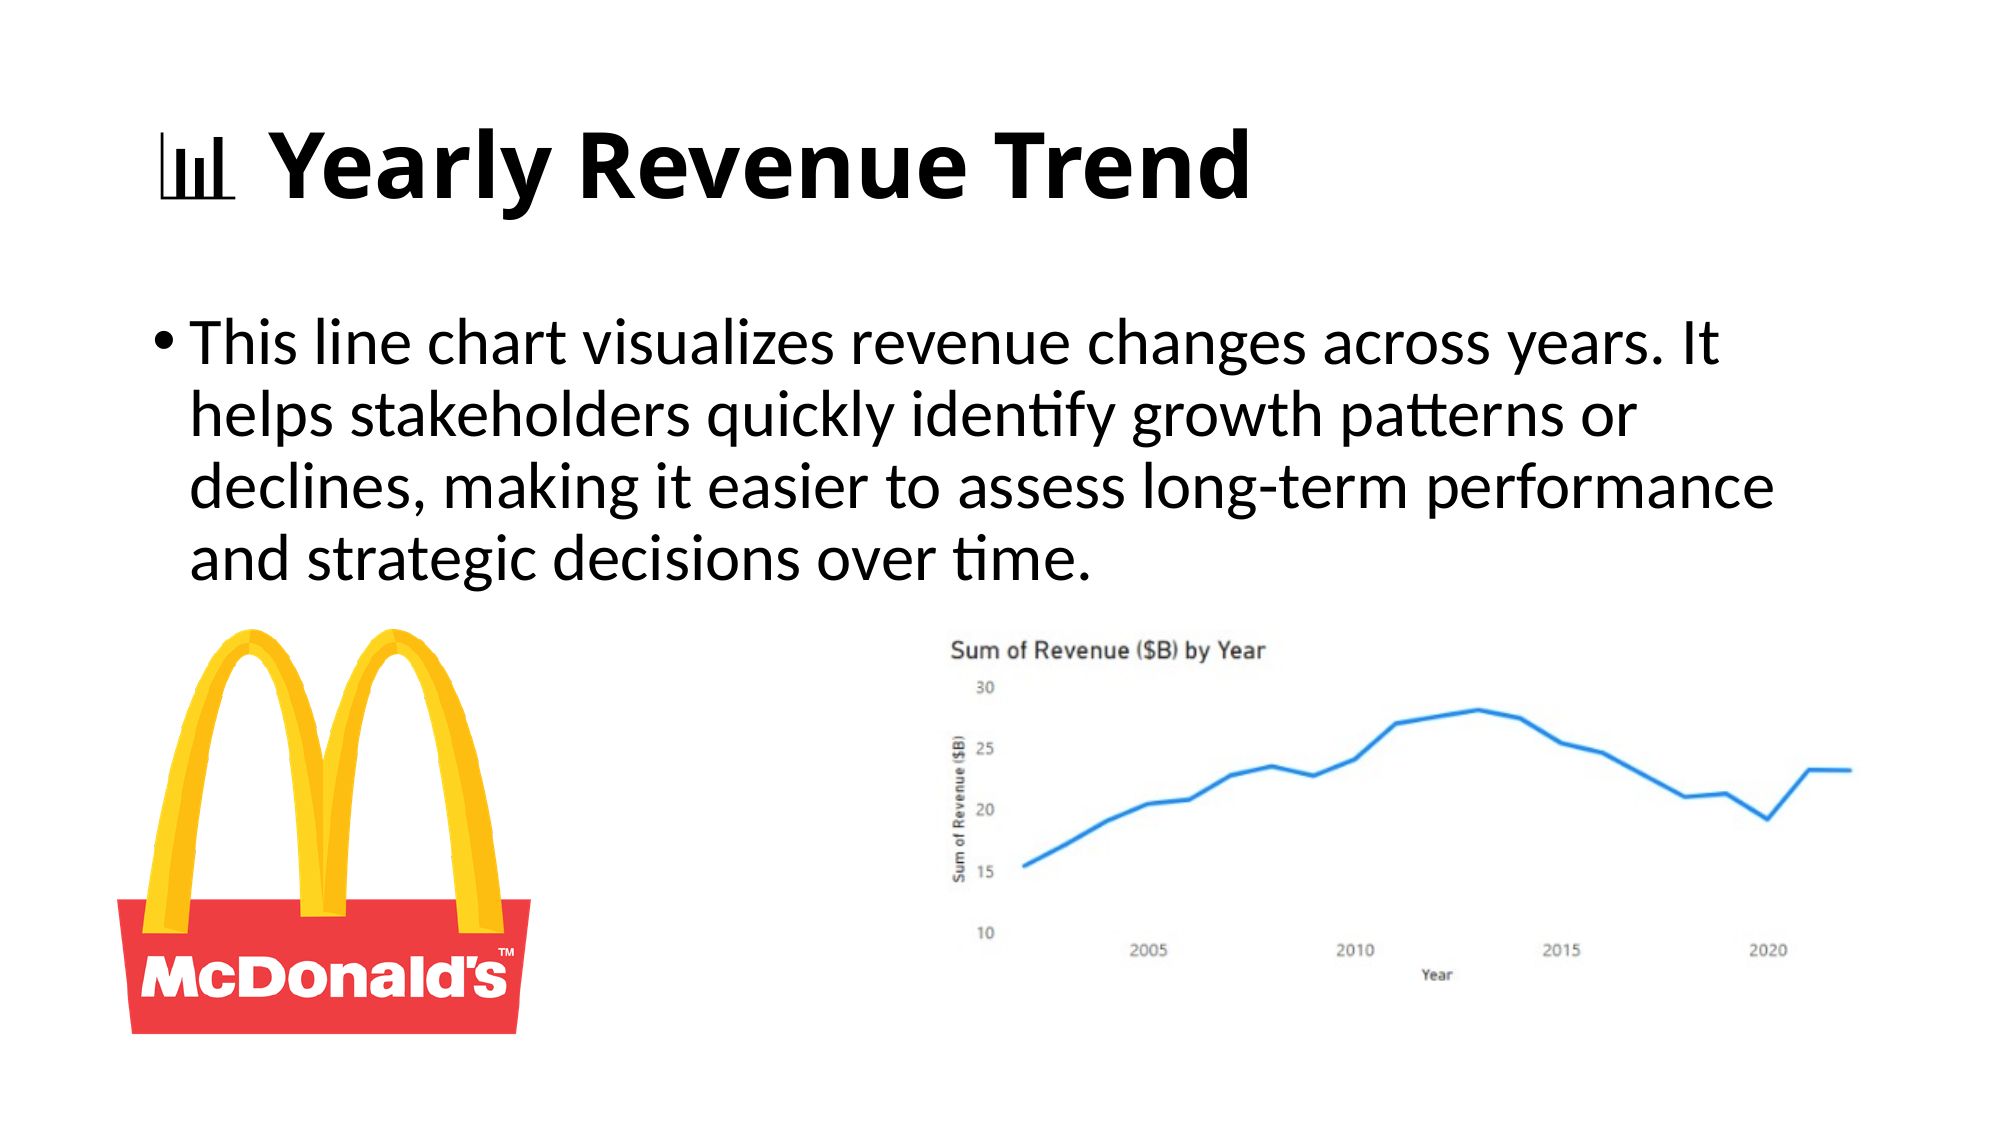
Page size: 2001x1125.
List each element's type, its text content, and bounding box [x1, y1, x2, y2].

picture [926, 596, 1863, 995]
list This line chart visualizes revenue changes across years. It helps stakeholders quickly identify growth patterns or declines, making it easier to assess long-term performance and strategic decisions over time. [137, 299, 1863, 1014]
title 📊 Yearly Revenue Trend [137, 59, 1863, 278]
picture [114, 626, 533, 1036]
